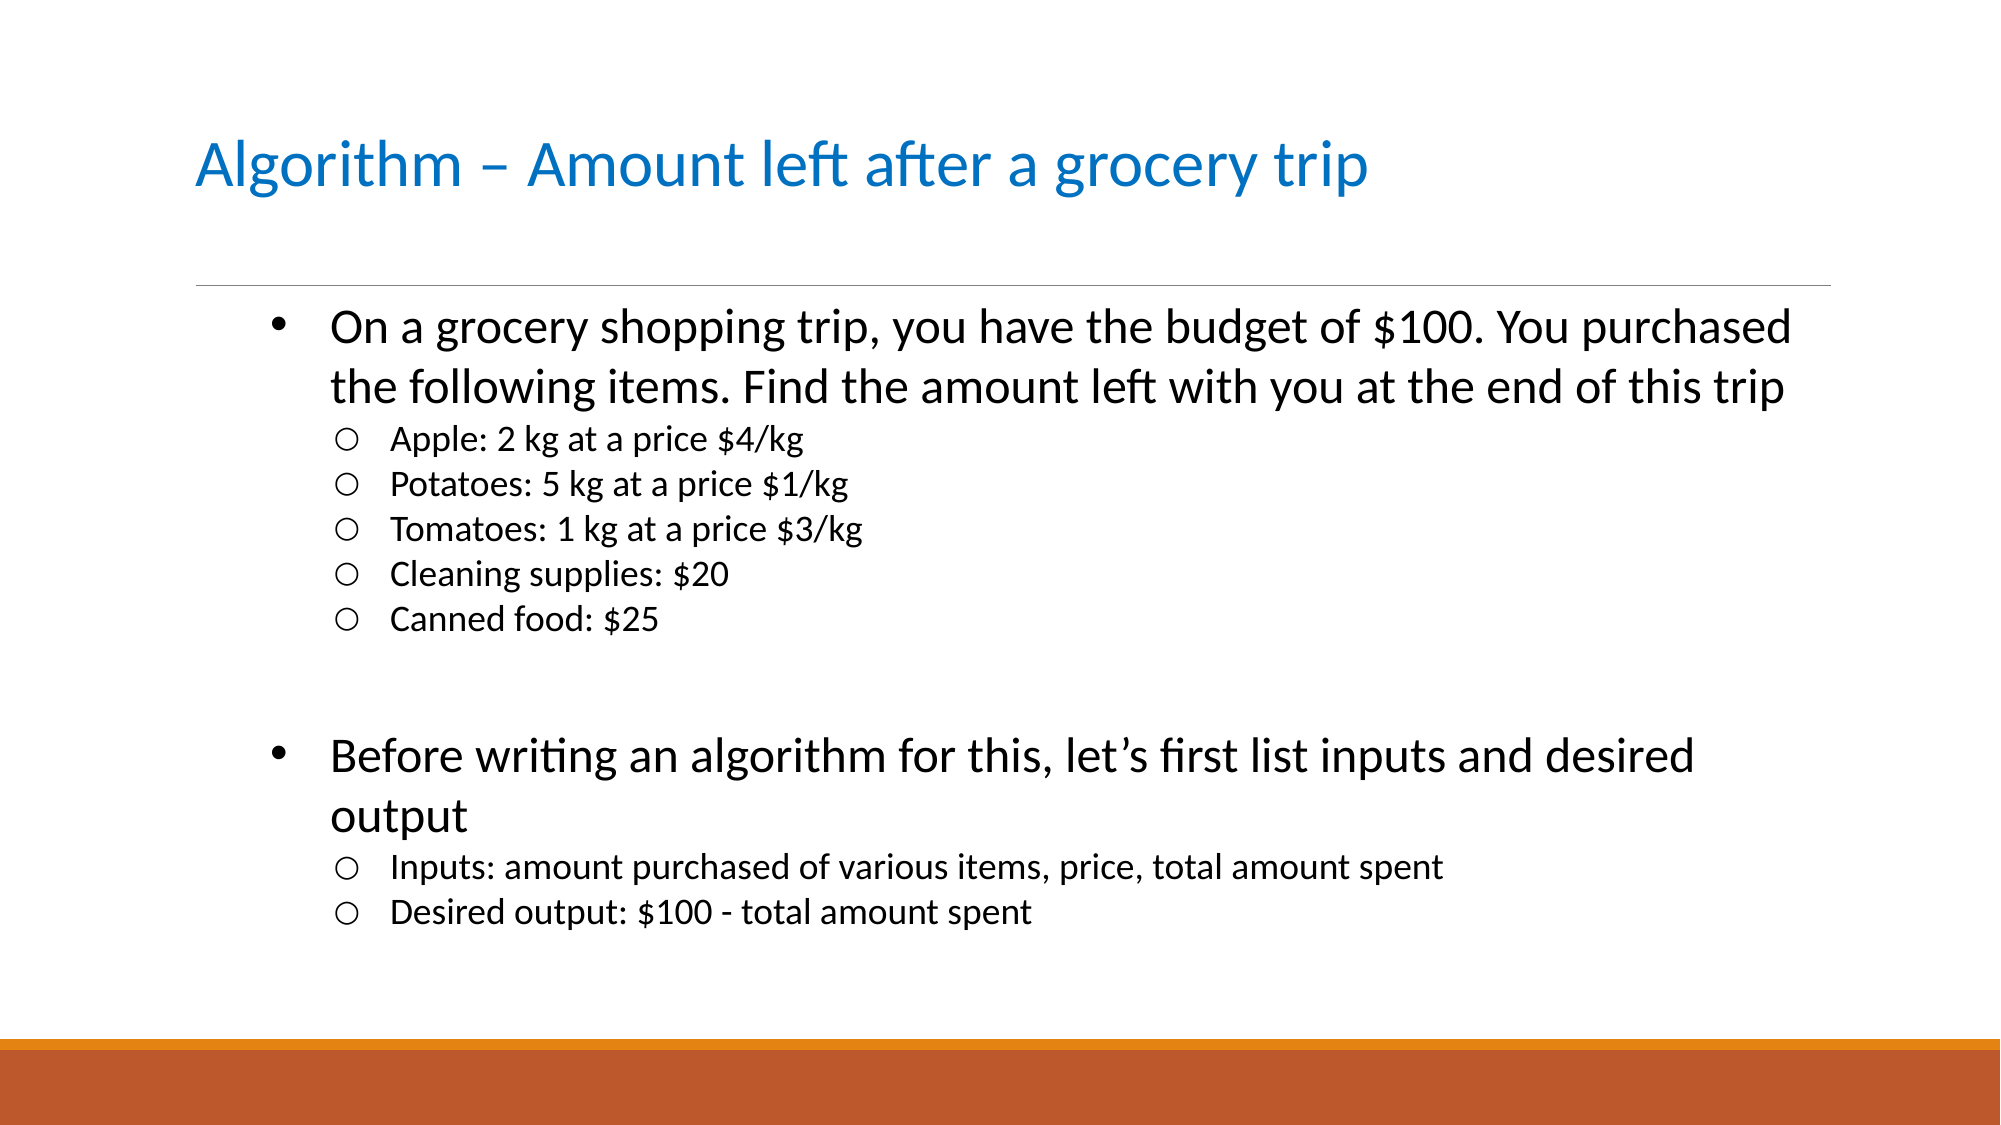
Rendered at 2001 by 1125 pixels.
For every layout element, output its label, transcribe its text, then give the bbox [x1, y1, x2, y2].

title Algorithm – Amount left after a grocery trip [180, 47, 1830, 285]
list On a grocery shopping trip, you have the budget of $100. You purchased the following items. Find the amount left with you at the end of this trip Apple: 2 kg at a price $4/kg Potatoes: 5 kg at a price $1/kg Tomatoes: 1 kg at a price $3/kg Cleaning supplies: $20 Canned food: $25 Before writing an algorithm for this, let’s first list inputs and desired output Inputs: amount purchased of various items, price, total amount spent Desired output: $100 - total amount spent [180, 286, 1830, 1032]
